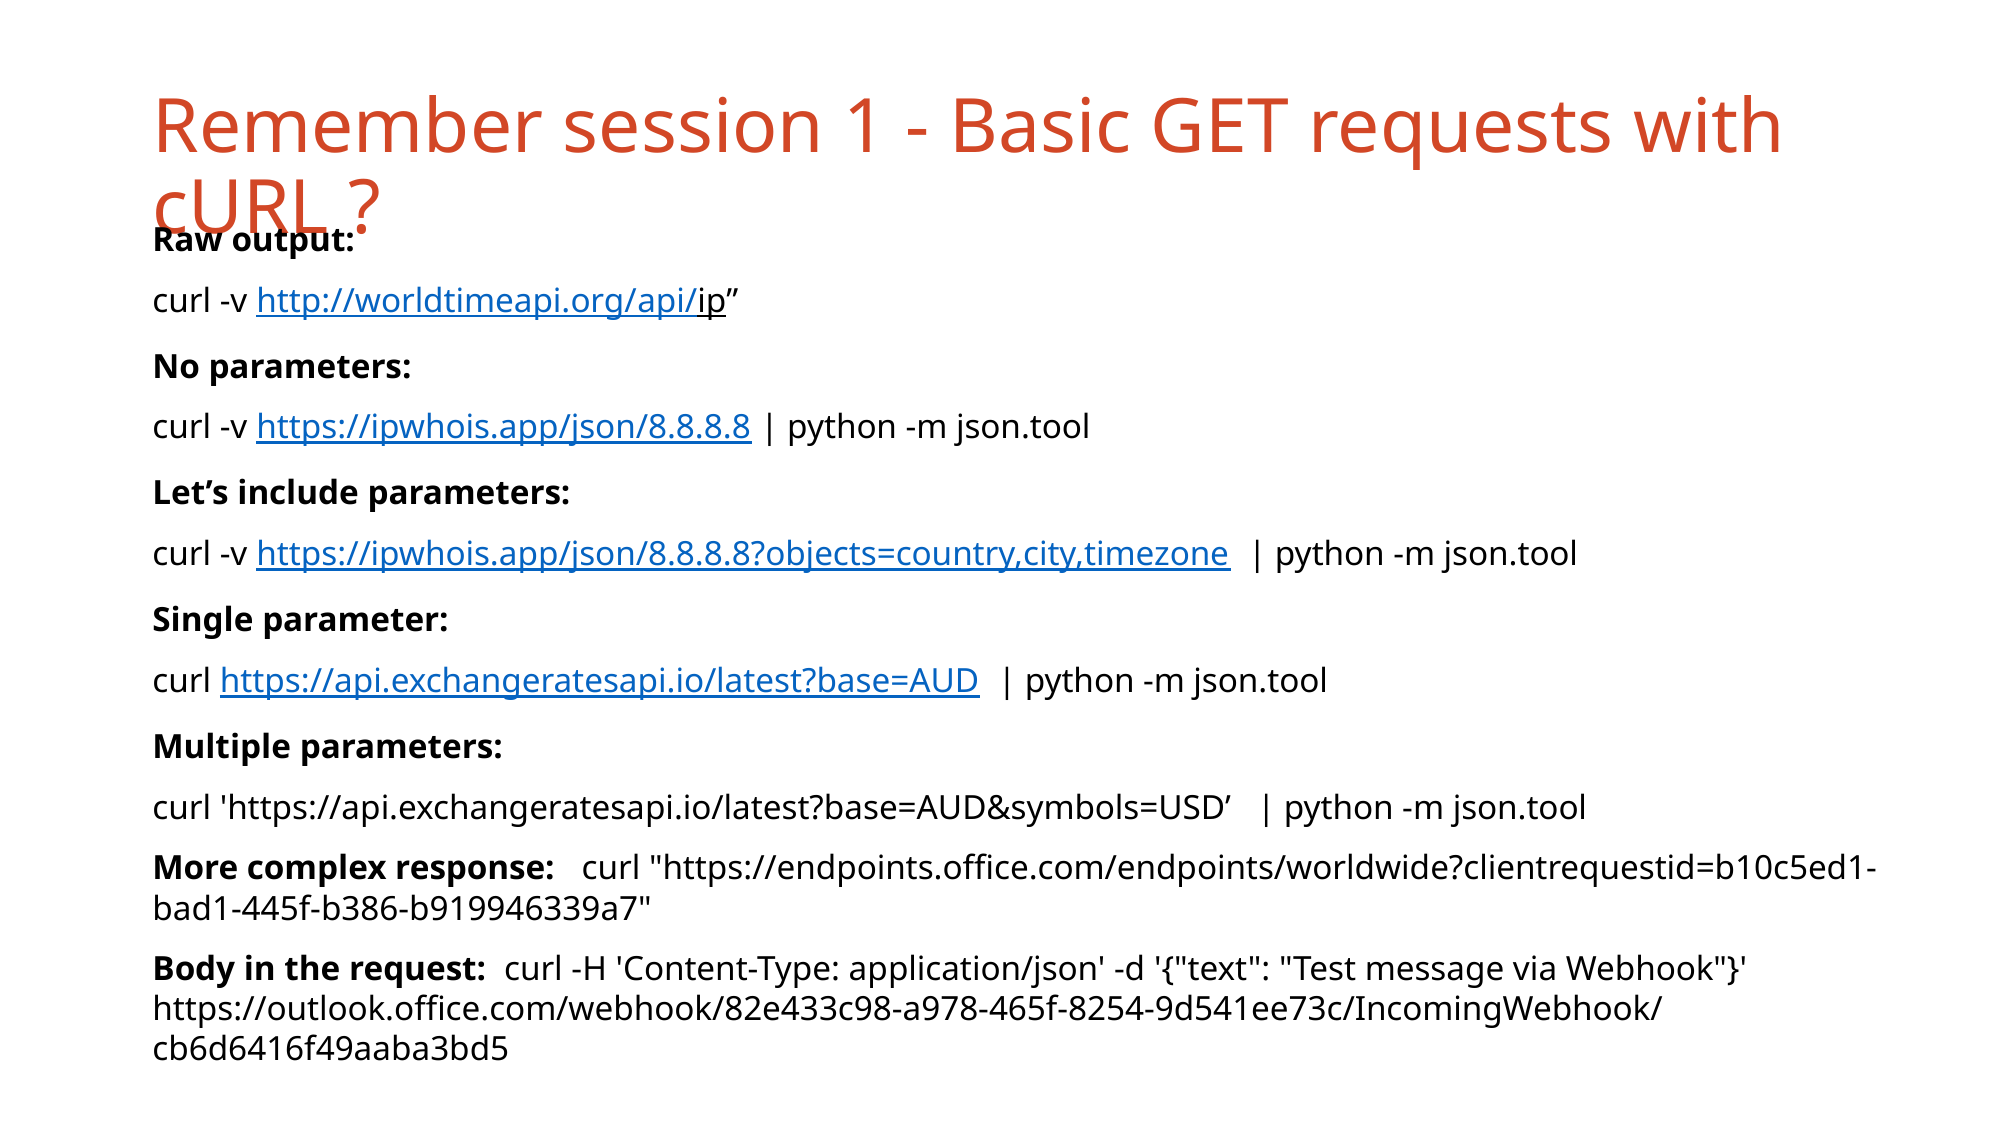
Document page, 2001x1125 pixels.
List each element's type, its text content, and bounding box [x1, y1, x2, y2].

title Remember session 1 - Basic GET requests with cURL ? [137, 59, 1863, 210]
list Raw output: curl -v http://worldtimeapi.org/api/ip” No parameters: curl -v https://ipwhois.app/json/8.8.8.8 | python -m json.tool Let’s include parameters: curl -v https://ipwhois.app/json/8.8.8.8?objects=country,city,timezone | python -m json.tool Single parameter: curl https://api.exchangeratesapi.io/latest?base=AUD | python -m json.tool Multiple parameters: curl 'https://api.exchangeratesapi.io/latest?base=AUD&symbols=USD’ | python -m json.tool More complex response: curl "https://endpoints.office.com/endpoints/worldwide?clientrequestid=b10c5ed1-bad1-445f-b386-b919946339a7" Body in the request: curl -H 'Content-Type: application/json' -d '{"text": "Test message via Webhook"}' https://outlook.office.com/webhook/82e433c98-a978-465f-8254-9d541ee73c/IncomingWebhook/cb6d6416f49aaba3bd5 [137, 210, 1910, 1105]
